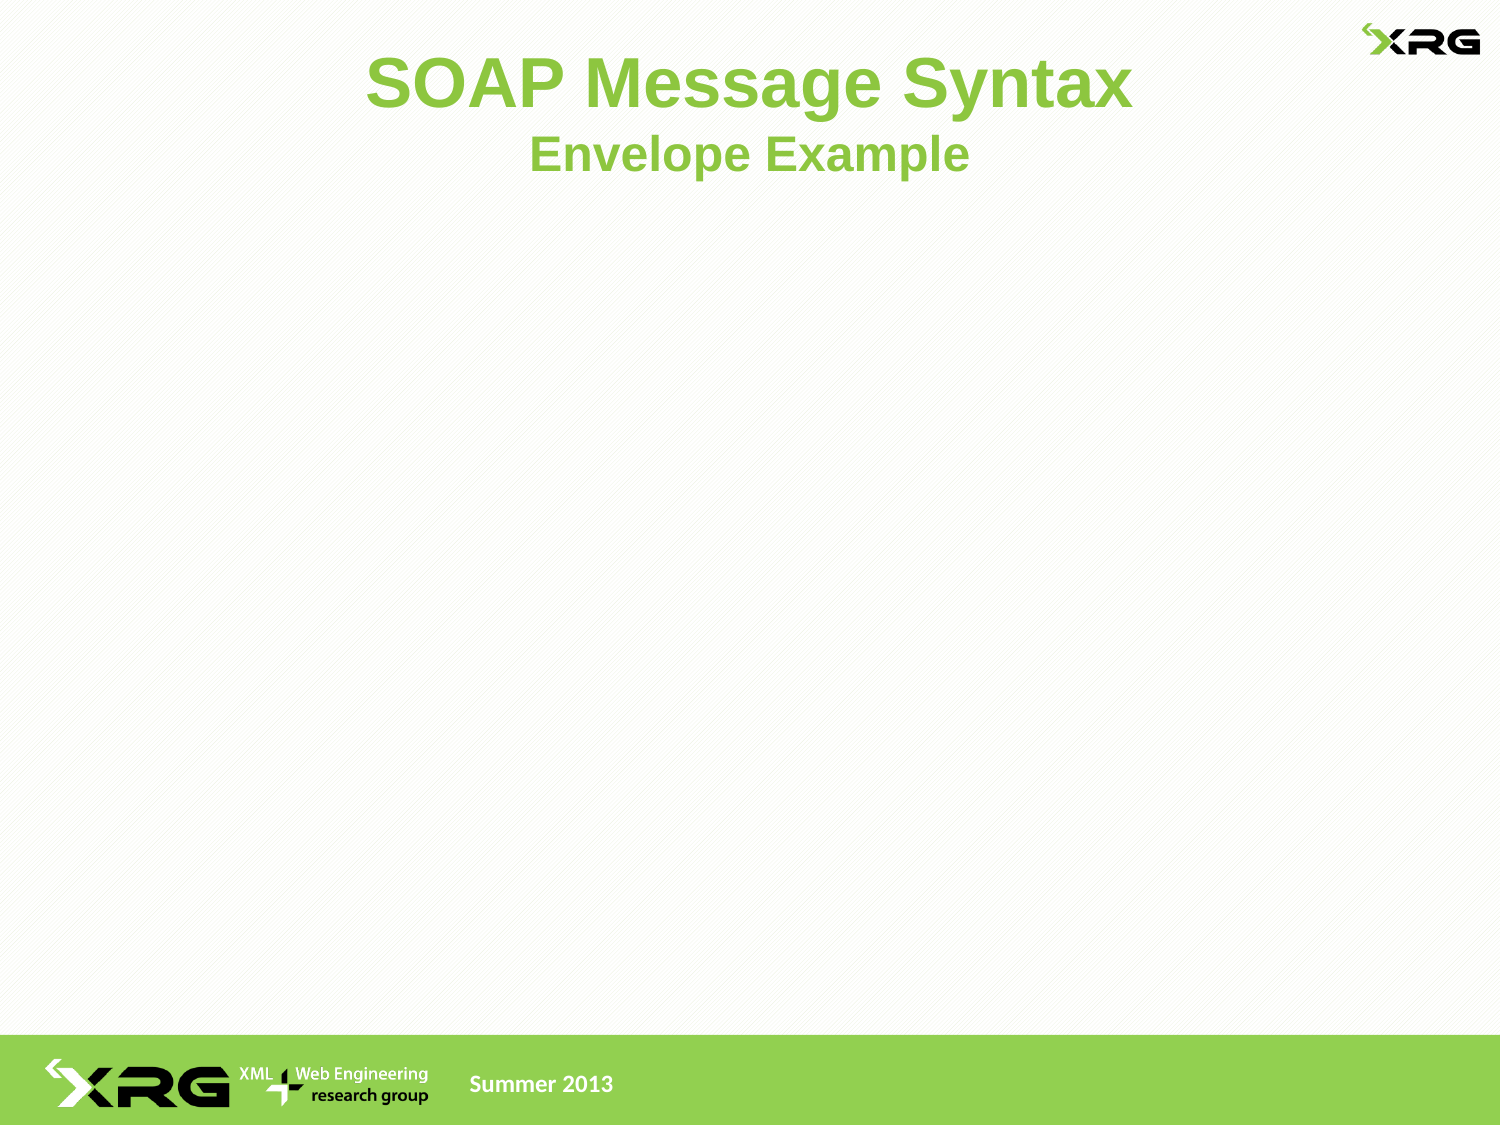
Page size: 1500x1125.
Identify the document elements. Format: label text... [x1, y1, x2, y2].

picture [37, 1054, 435, 1111]
picture [1357, 19, 1483, 60]
footer Summer 2013 [454, 1034, 1358, 1125]
title SOAP Message Syntax Envelope Example [75, 45, 1425, 173]
